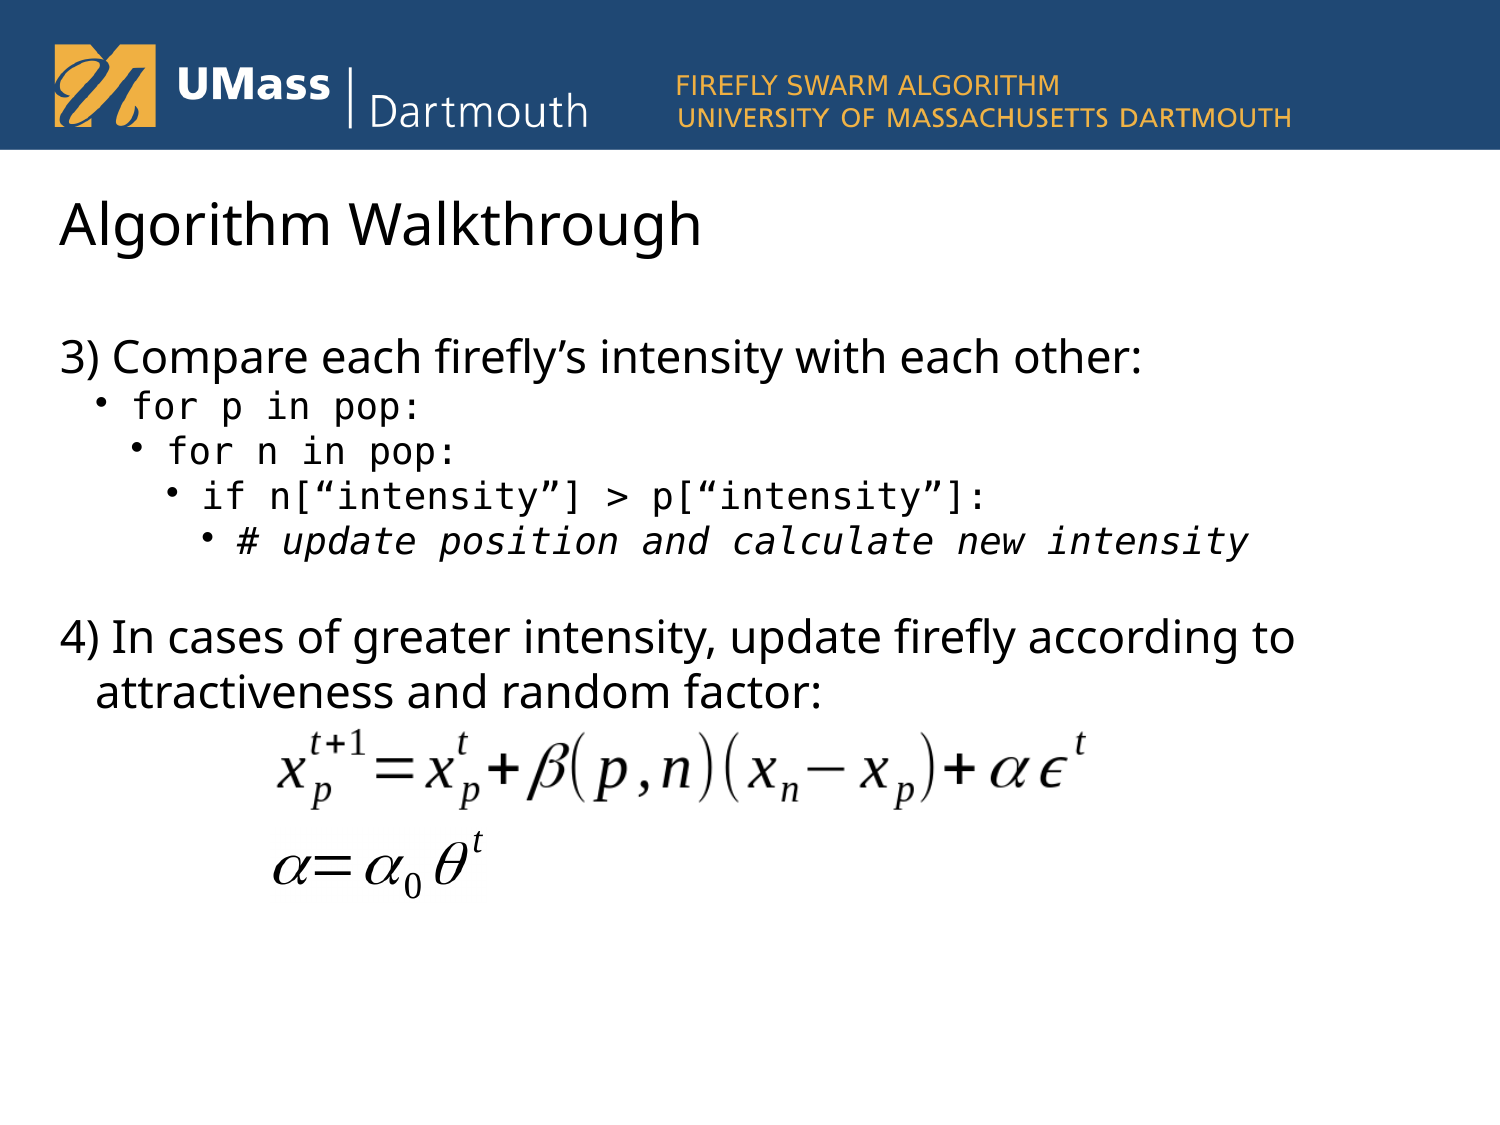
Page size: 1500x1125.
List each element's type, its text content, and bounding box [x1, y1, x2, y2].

text_box FIREFLY SWARM ALGORITHM [674, 68, 1500, 101]
picture [269, 827, 487, 903]
picture [269, 722, 1096, 818]
text_box Algorithm Walkthrough Compare each firefly’s intensity with each other: for p in pop: for n in pop: if n[“intensity”] > p[“intensity”]: # update position and calculate new intensity In cases of greater intensity, update firefly according to attractiveness and random factor: [44, 179, 1470, 825]
picture [0, 0, 1500, 150]
